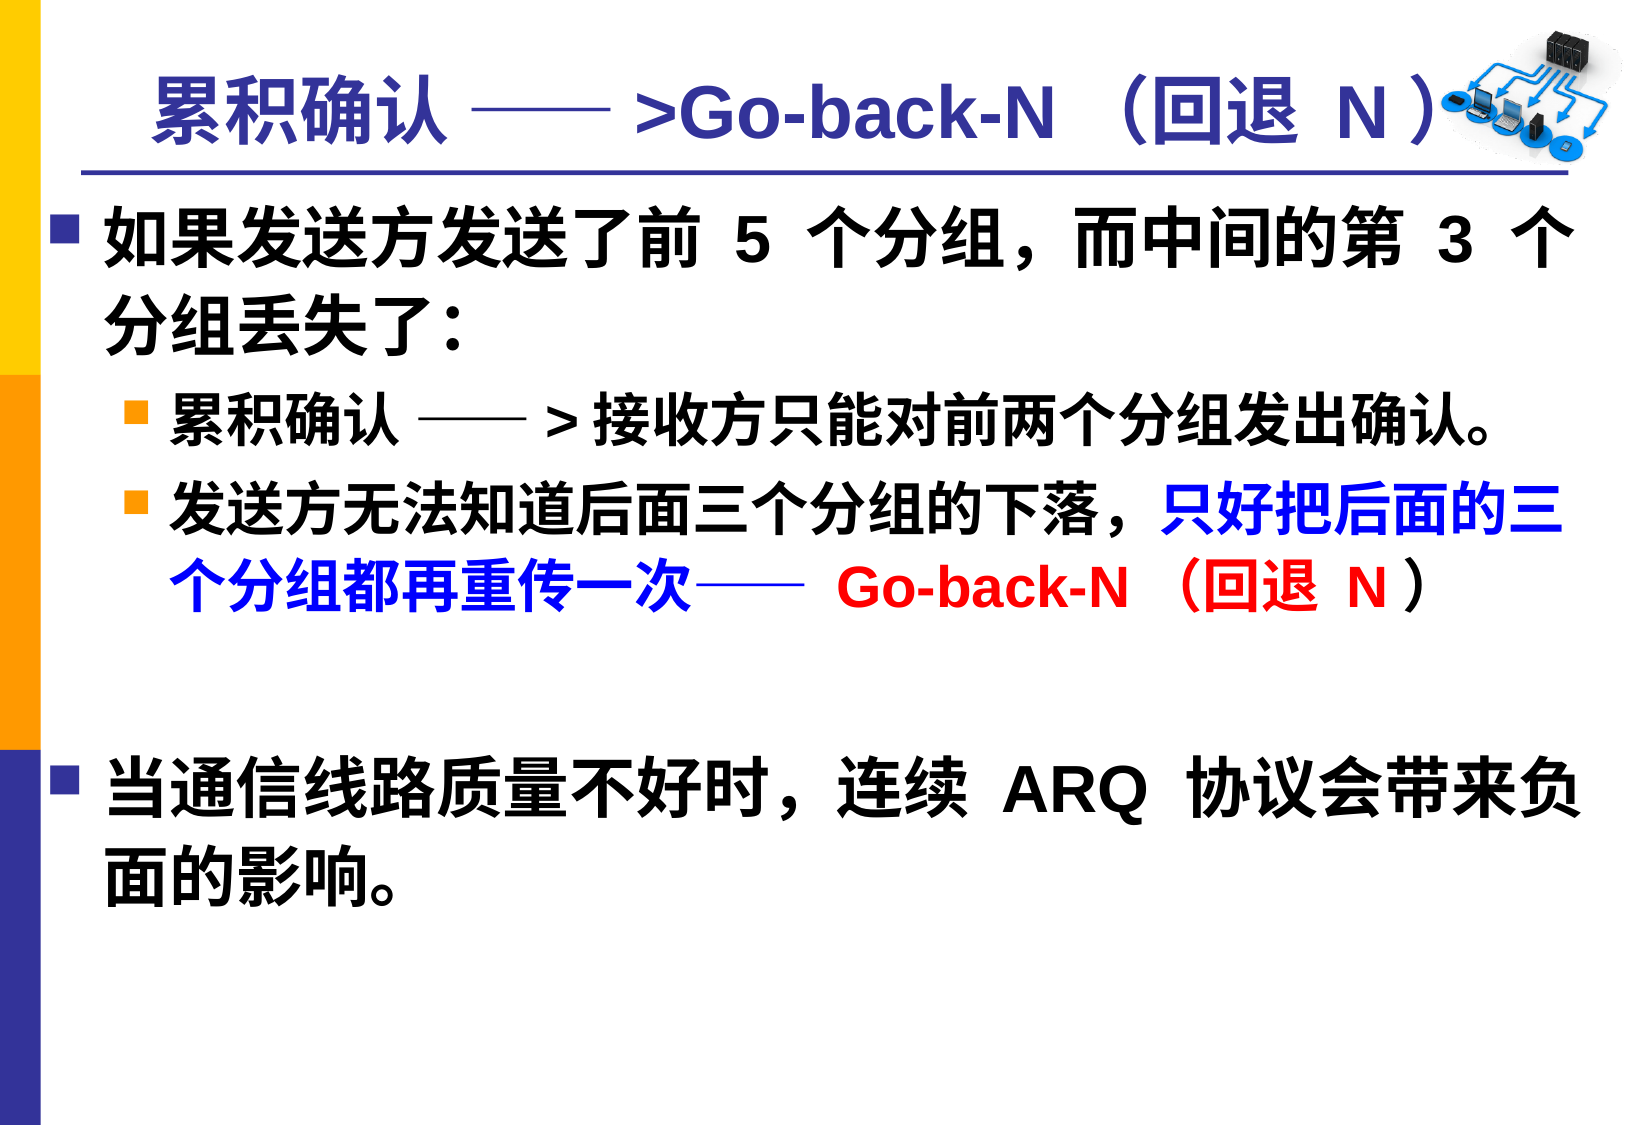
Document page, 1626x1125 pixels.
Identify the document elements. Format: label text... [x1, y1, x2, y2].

title 累积确认 ——>Go-back-N（回退 N） [81, 30, 1569, 161]
picture [1438, 30, 1624, 165]
list 如果发送方发送了前 5 个分组，而中间的第 3 个分组丢失了： 累积确认 ——>接收方只能对前两个分组发出确认。 发送方无法知道后面三个分组的下落，只好把后面的三个分组都再重传一次—— Go-back-N（回退 N） 当通信线路质量不好时，连续 ARQ 协议会带来负面的影响。 [31, 180, 1619, 990]
